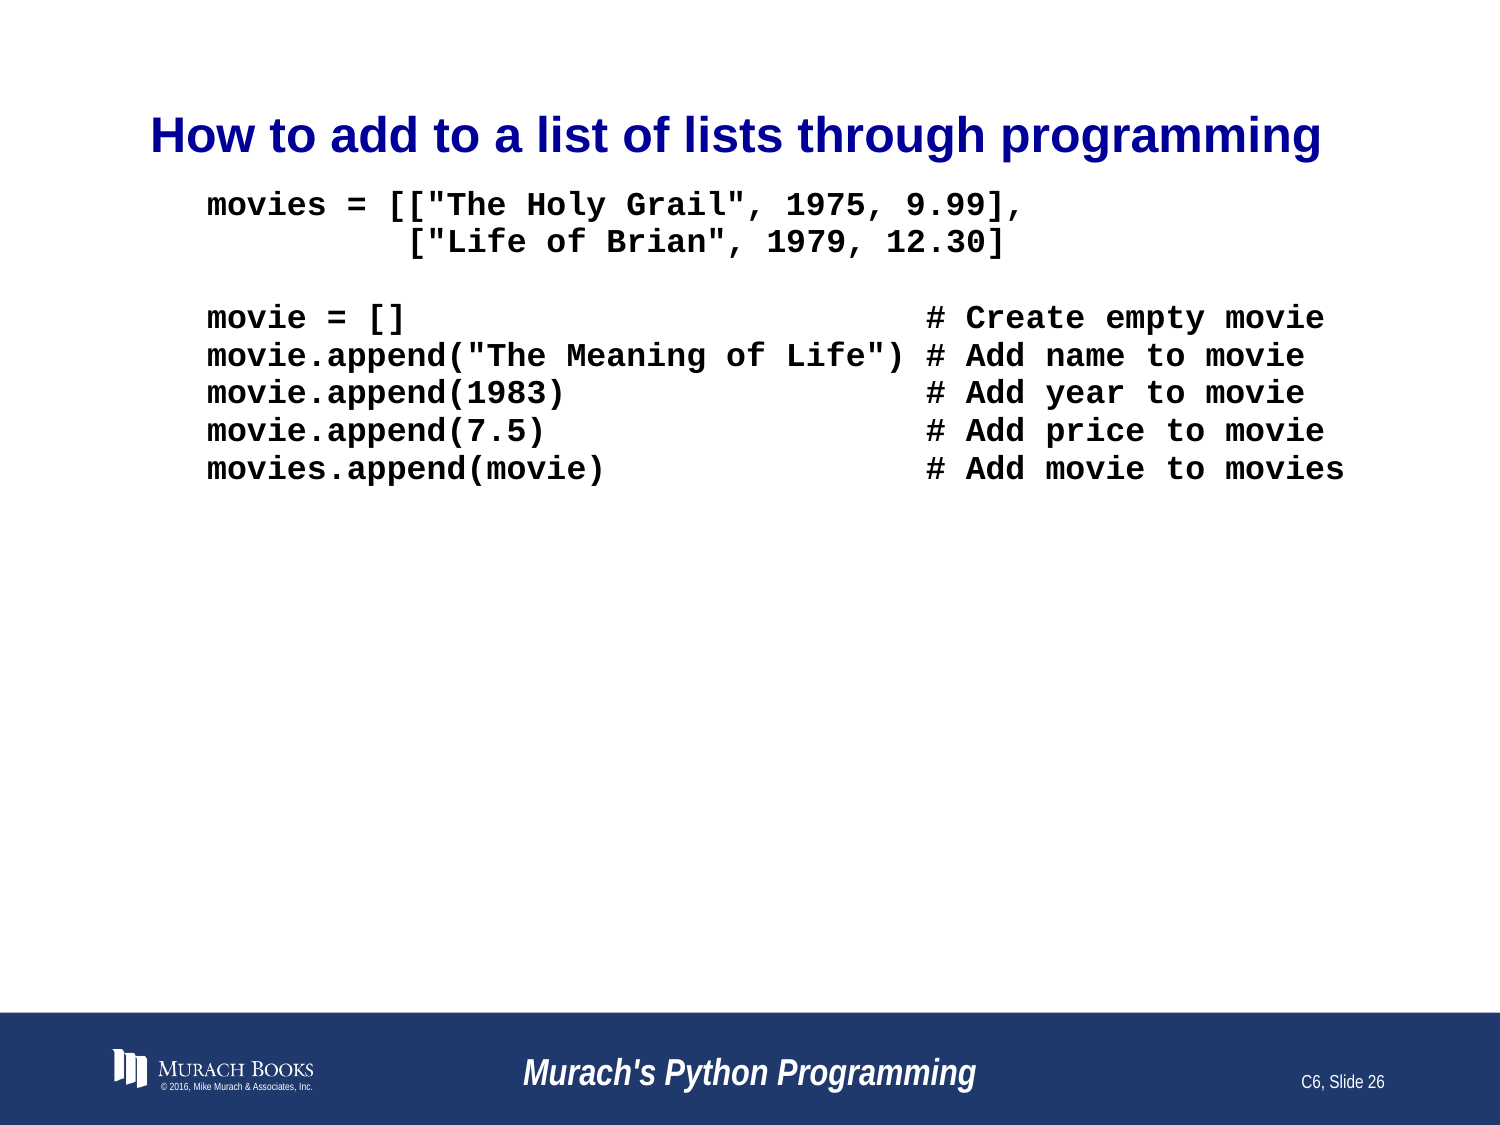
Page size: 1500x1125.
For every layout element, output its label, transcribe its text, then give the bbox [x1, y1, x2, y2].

footer © 2016, Mike Murach & Associates, Inc. [12, 1025, 463, 1100]
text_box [149, 187, 1348, 490]
slide_number Murach's Python Programming [463, 1025, 1050, 1100]
slide_number C6, Slide 26 [1087, 1025, 1400, 1100]
title How to add to a list of lists through programming [150, 102, 1350, 164]
